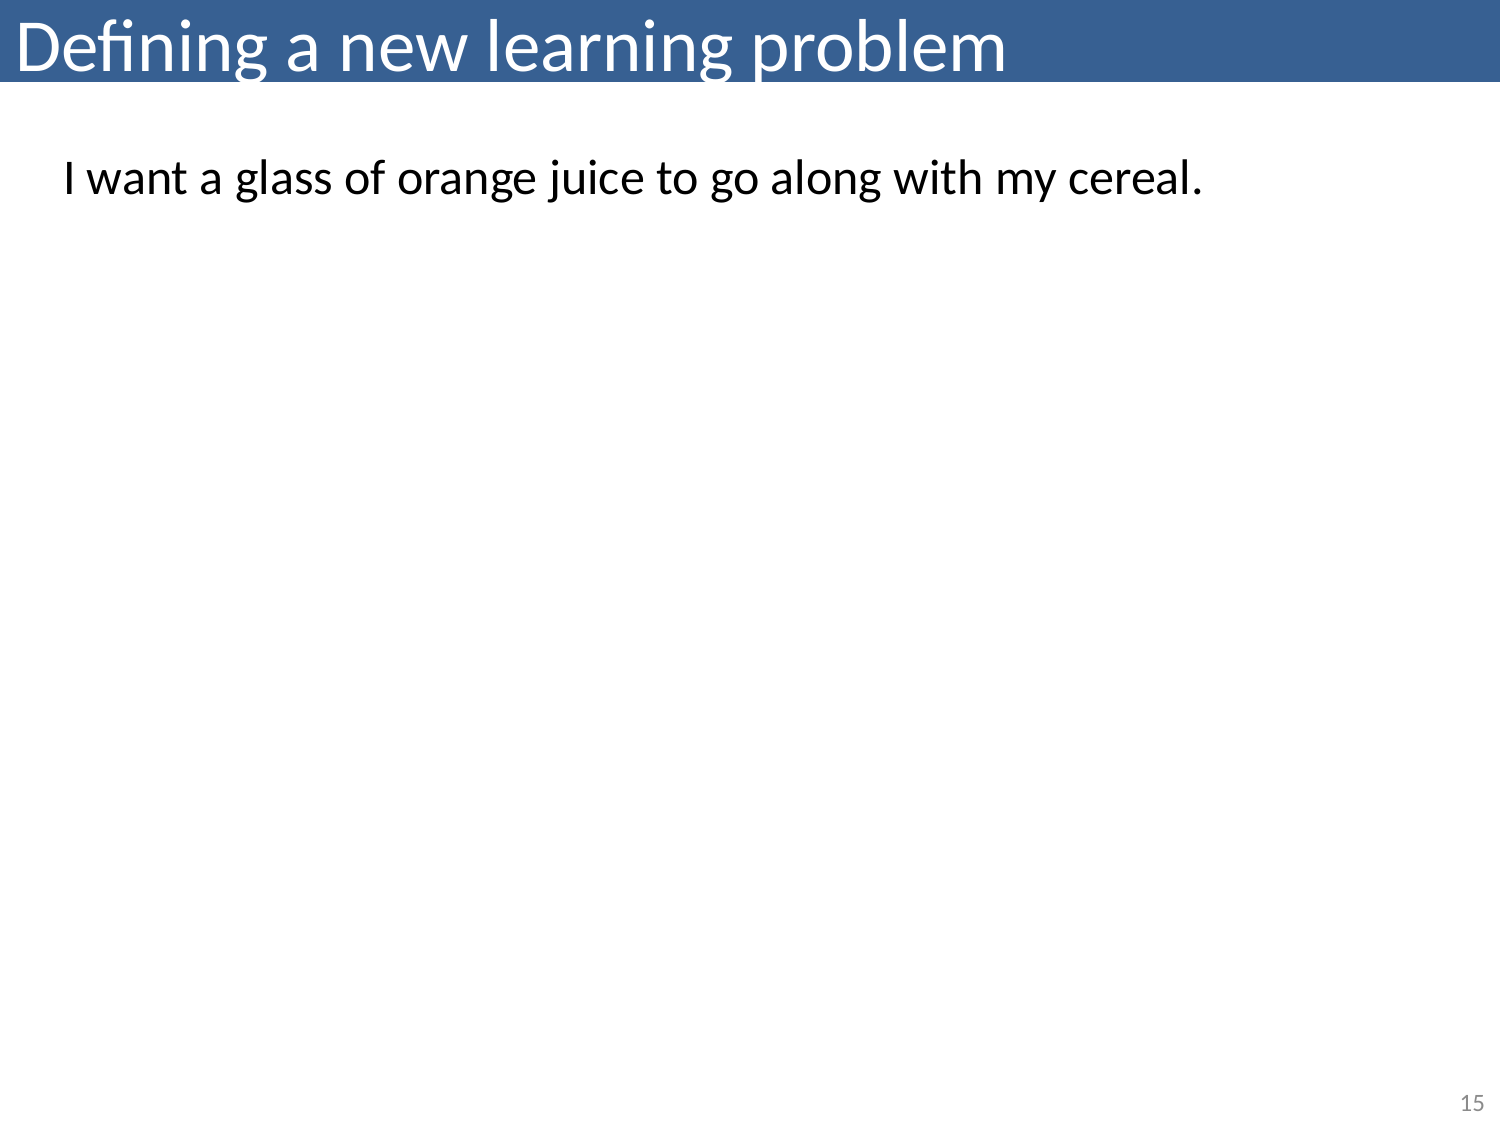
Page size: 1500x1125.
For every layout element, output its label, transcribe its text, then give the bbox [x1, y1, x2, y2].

title Defining a new learning problem [0, 0, 1500, 82]
text_box I want a glass of orange juice to go along with my cereal. [48, 137, 1231, 212]
slide_number 15 [1359, 1078, 1500, 1125]
